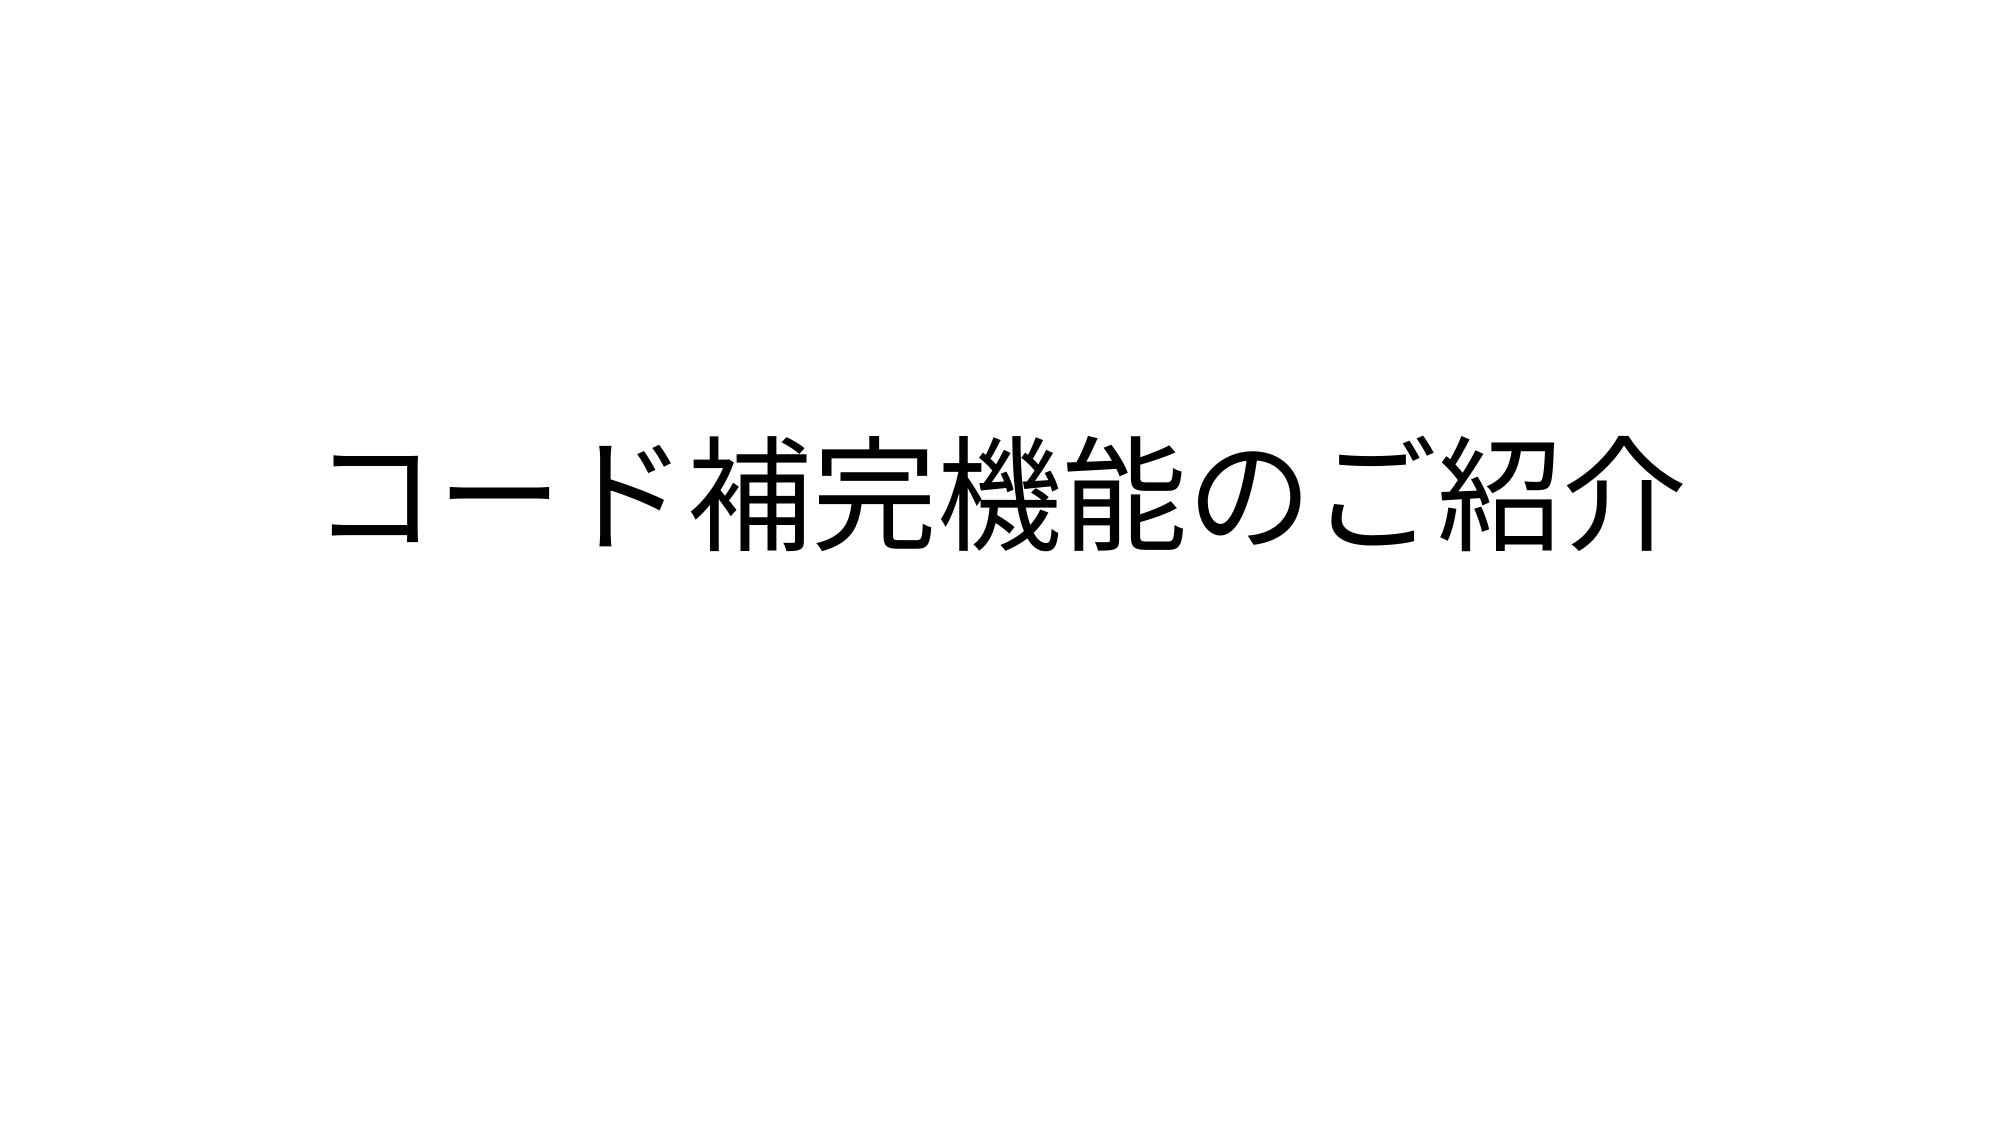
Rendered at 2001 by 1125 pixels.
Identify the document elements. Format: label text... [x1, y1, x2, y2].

title コード補完機能のご紹介 [249, 184, 1750, 576]
